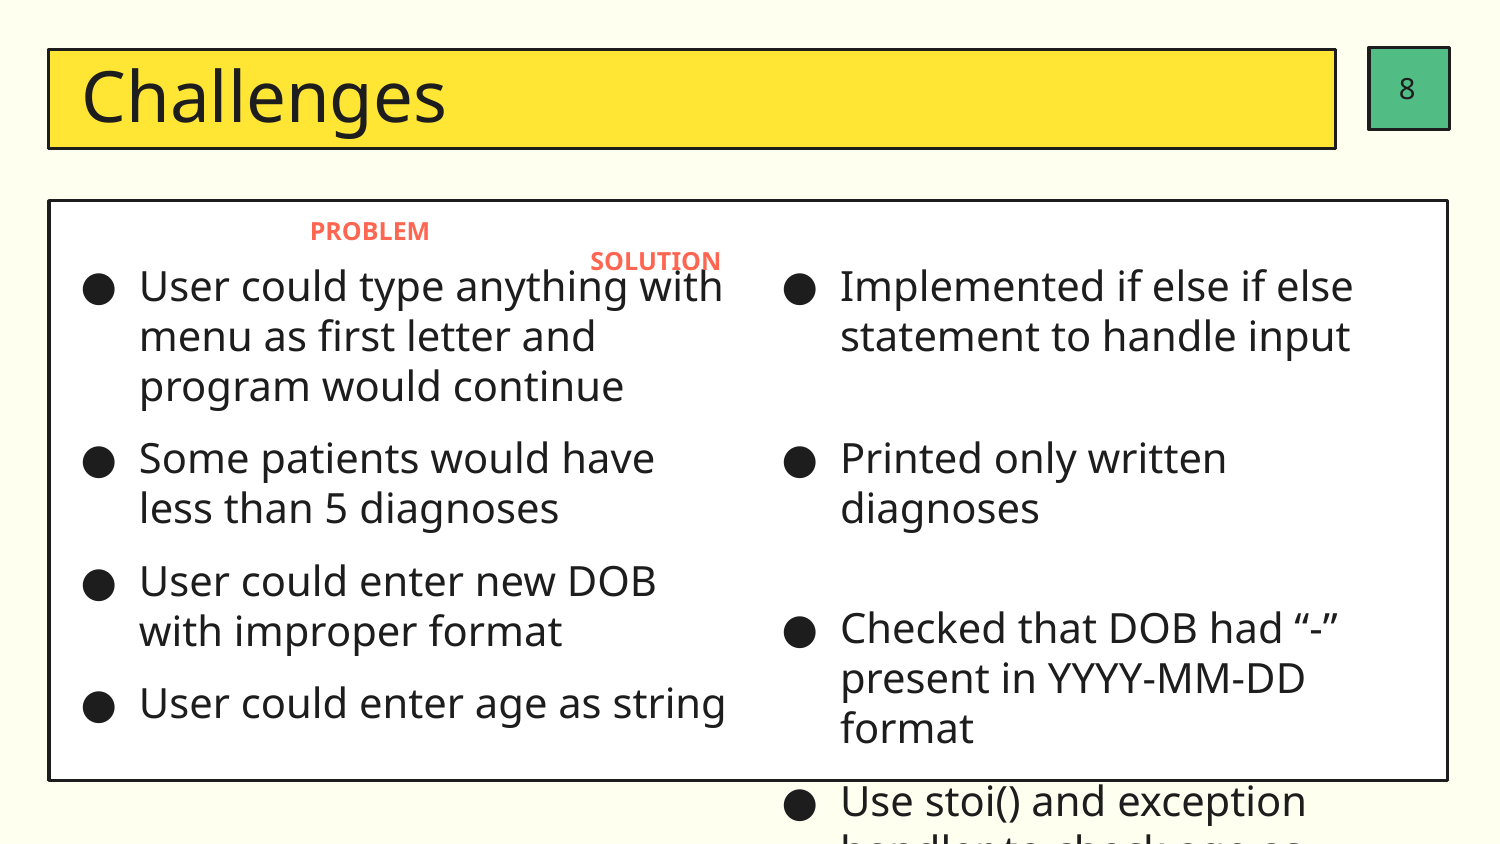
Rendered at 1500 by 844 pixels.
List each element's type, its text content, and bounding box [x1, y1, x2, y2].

list User could type anything with menu as first letter and program would continue Some patients would have less than 5 diagnoses User could enter new DOB with improper format User could enter age as string [48, 244, 750, 825]
list Implemented if else if else statement to handle input Printed only written diagnoses Checked that DOB had “-” present in YYYY-MM-DD format Use stoi() and exception handler to check age as integer [750, 244, 1452, 825]
text_box [48, 49, 1336, 149]
slide_number ‹#› [1367, 49, 1448, 132]
text_box PROBLEM SOLUTION [125, 200, 1368, 291]
title Challenges [66, 52, 1318, 164]
